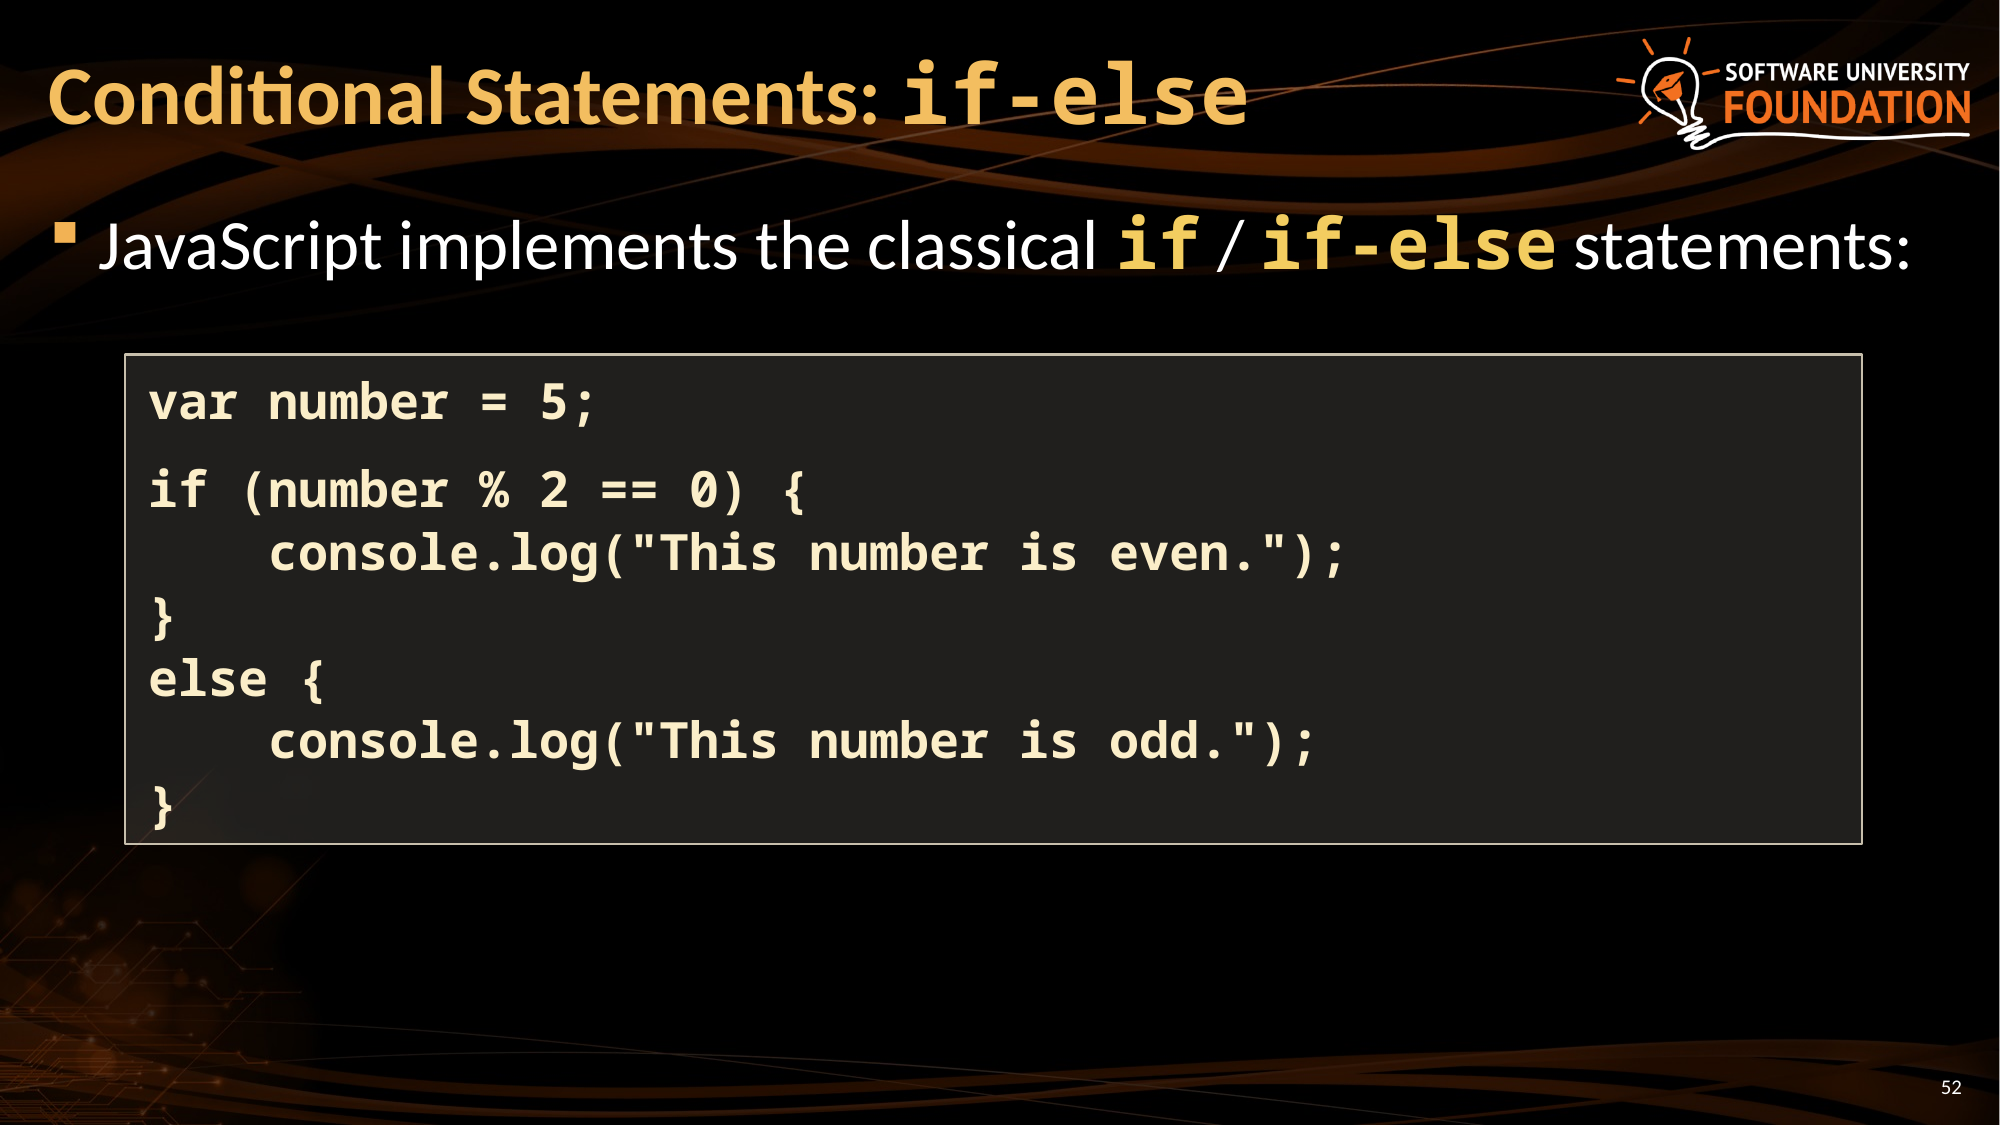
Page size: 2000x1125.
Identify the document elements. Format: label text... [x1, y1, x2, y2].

title Conditional Statements: if-else [30, 6, 1602, 189]
list JavaScript implements the classical if / if-else statements: [31, 188, 1968, 1103]
picture [0, 0, 2000, 1125]
text_box var number = 5; if (number % 2 == 0) { console.log("This number is even."); } else { console.log("This number is odd."); } [125, 354, 1863, 844]
